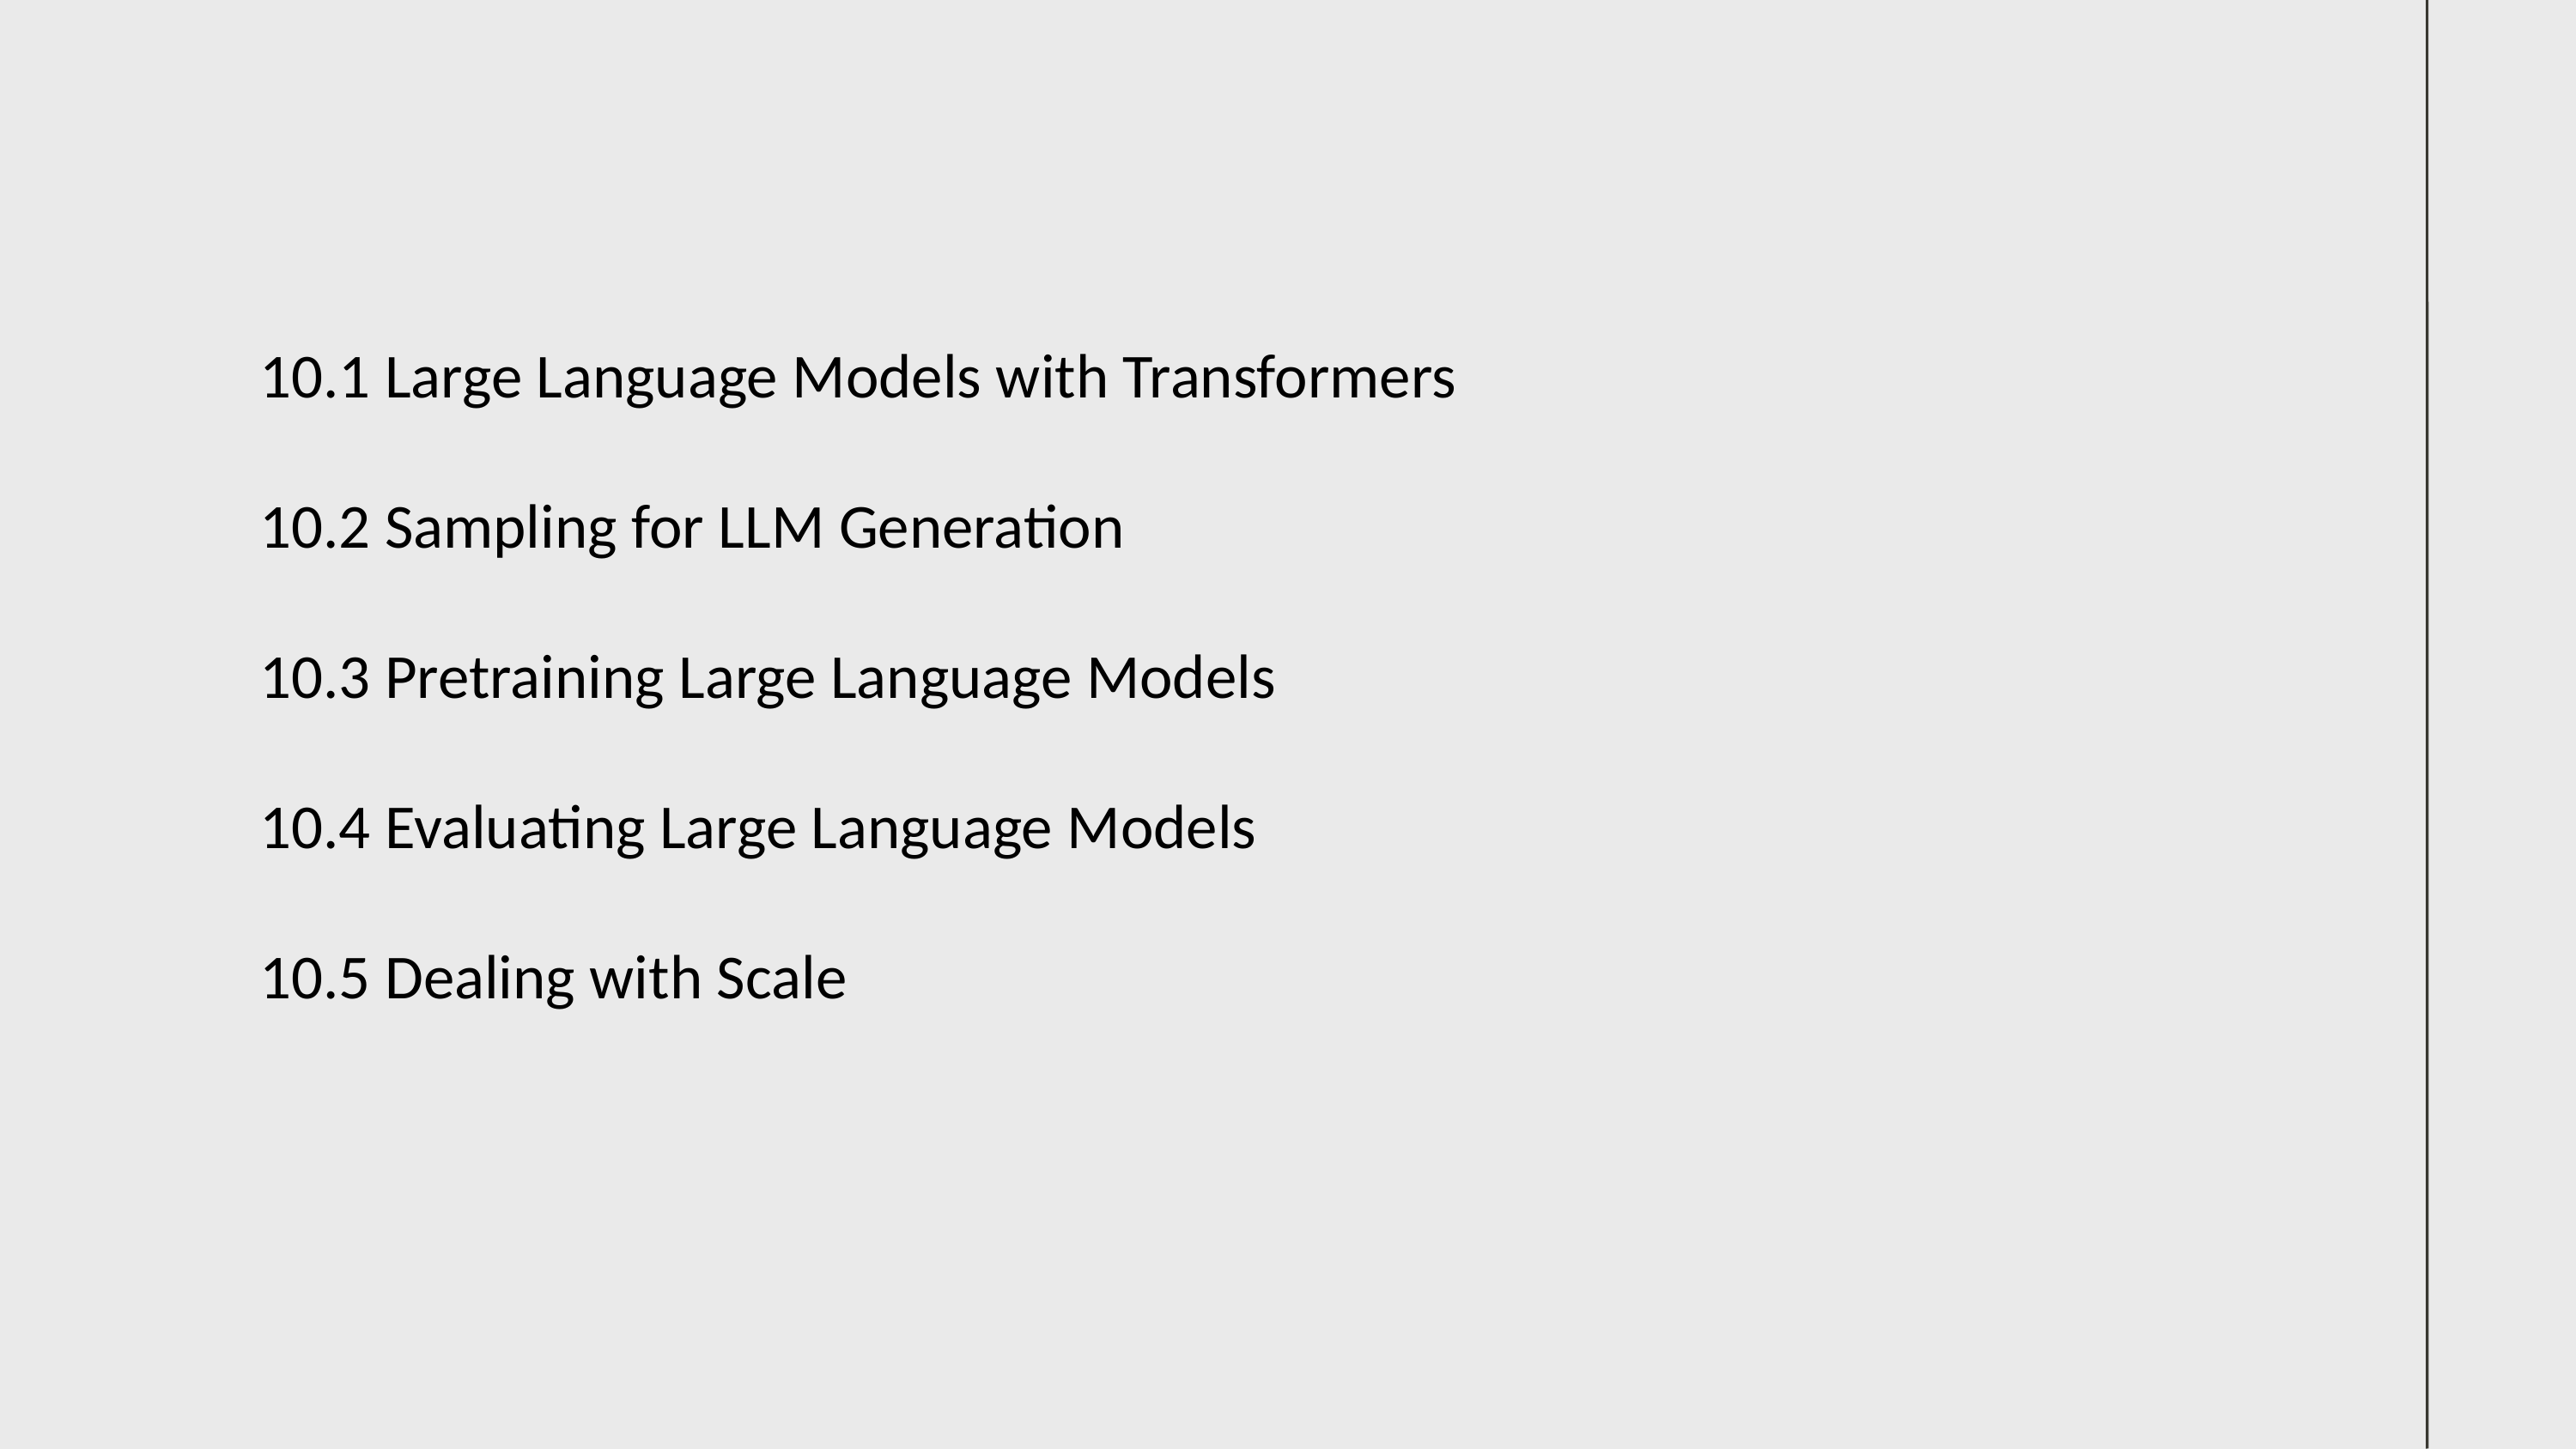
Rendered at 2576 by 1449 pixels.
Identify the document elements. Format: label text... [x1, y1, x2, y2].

text_box 10.1 Large Language Models with Transformers 10.2 Sampling for LLM Generation 10.3 Pretraining Large Language Models 10.4 Evaluating Large Language Models 10.5 Dealing with Scale [246, 329, 1900, 1018]
